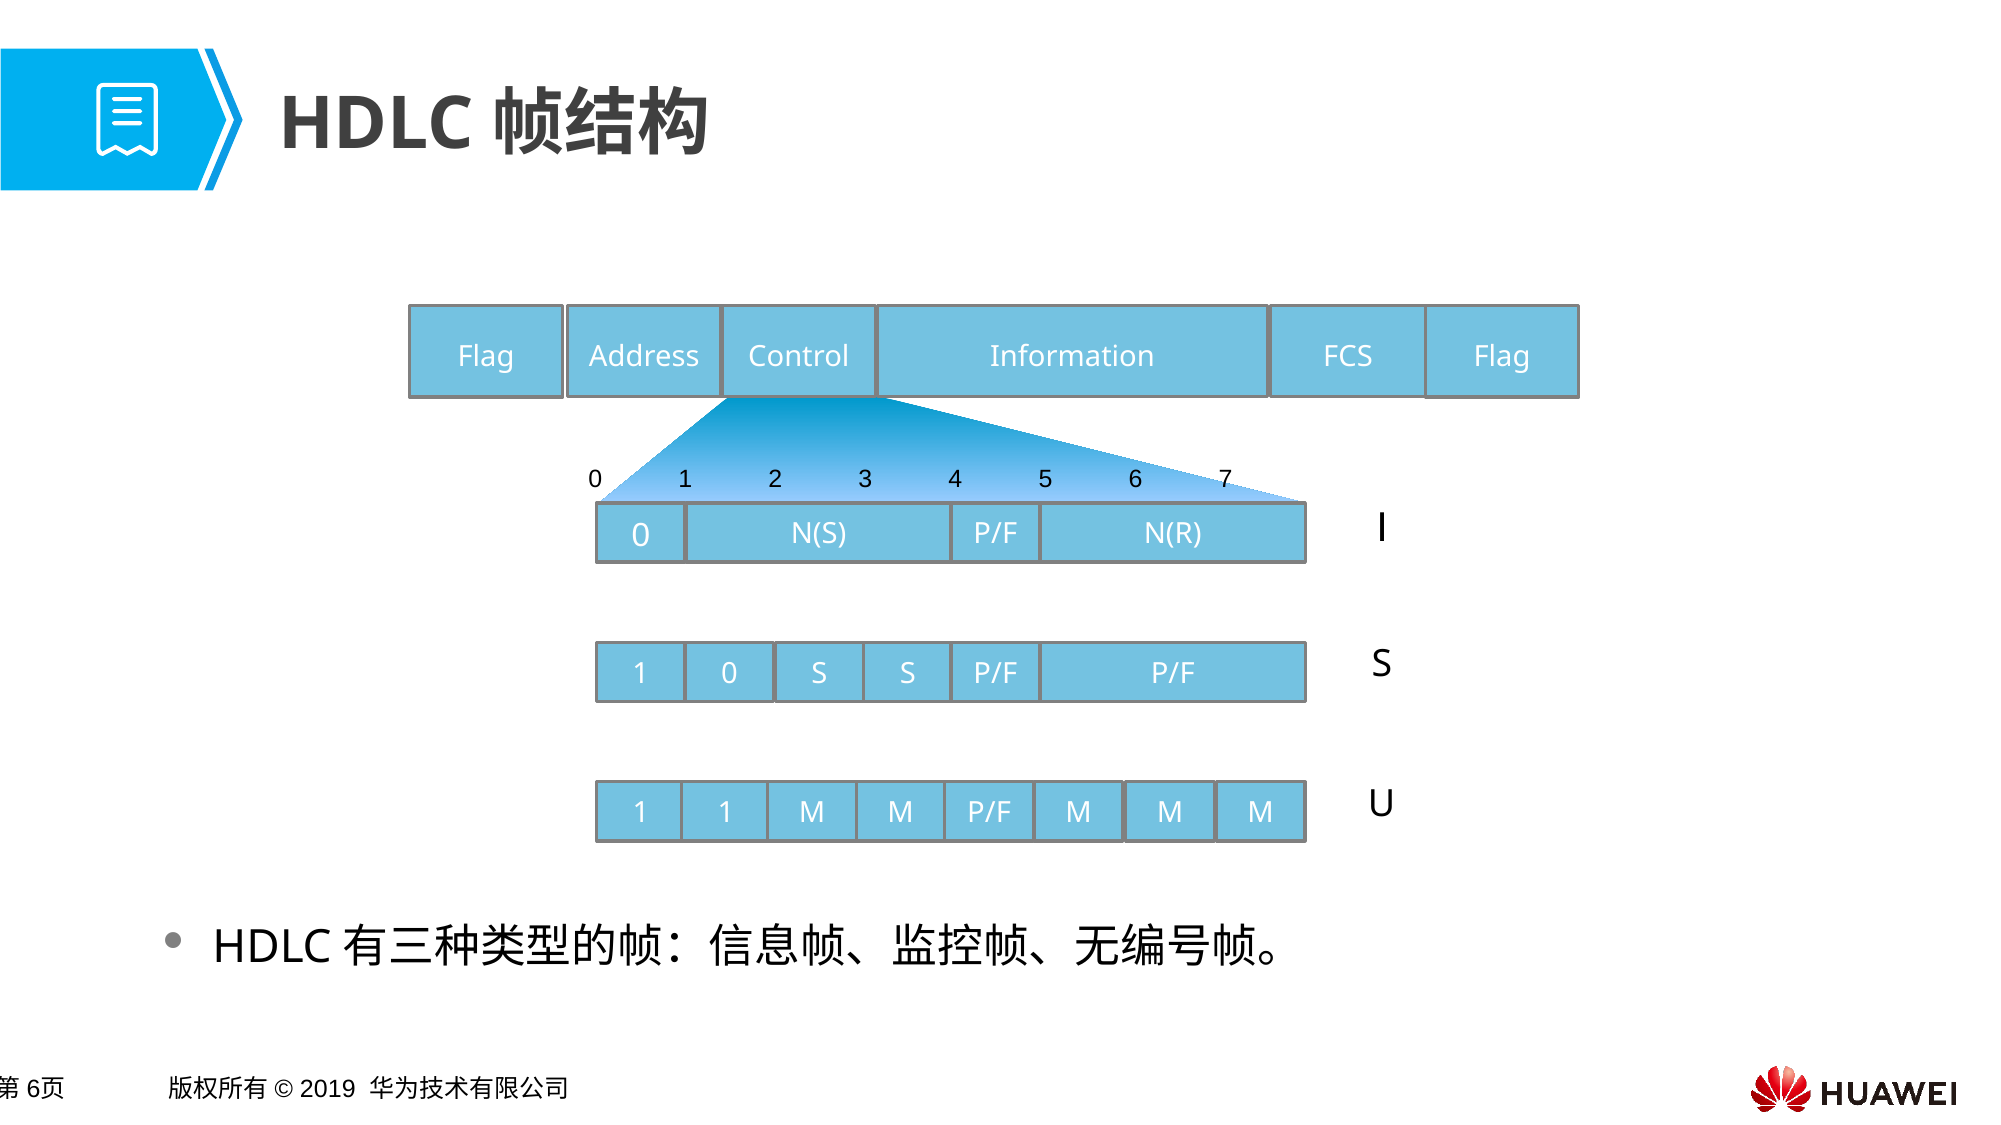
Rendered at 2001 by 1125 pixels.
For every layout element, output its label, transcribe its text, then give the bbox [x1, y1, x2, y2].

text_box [596, 638, 1409, 702]
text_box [409, 305, 1580, 398]
list HDLC有三种类型的帧：信息帧、监控帧、无编号帧。 [149, 184, 1883, 953]
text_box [596, 778, 1412, 842]
title HDLC帧结构 [261, 67, 1875, 173]
picture [1751, 1066, 1956, 1112]
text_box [572, 462, 1403, 563]
